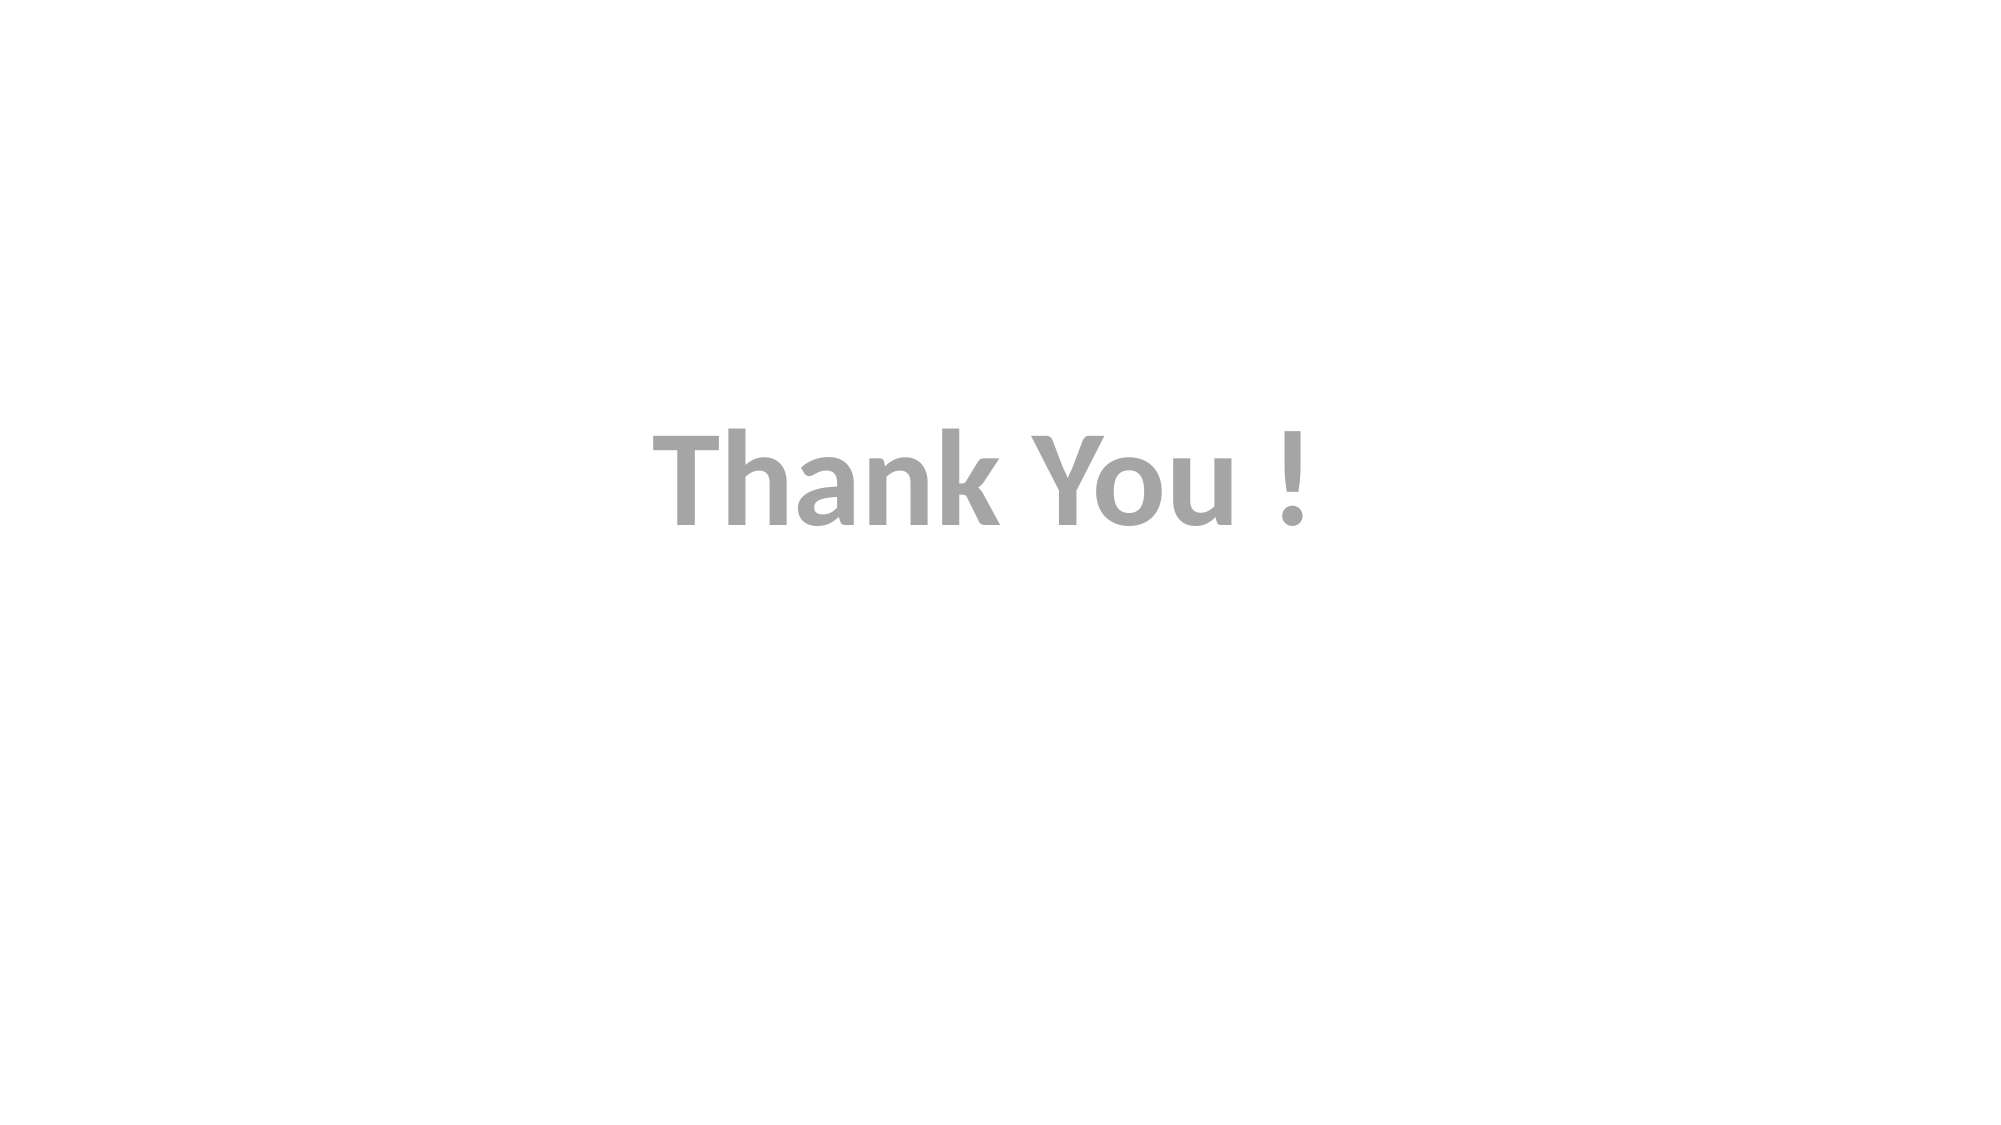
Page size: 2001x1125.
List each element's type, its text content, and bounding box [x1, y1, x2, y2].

text_box Thank You ! [637, 380, 1332, 561]
